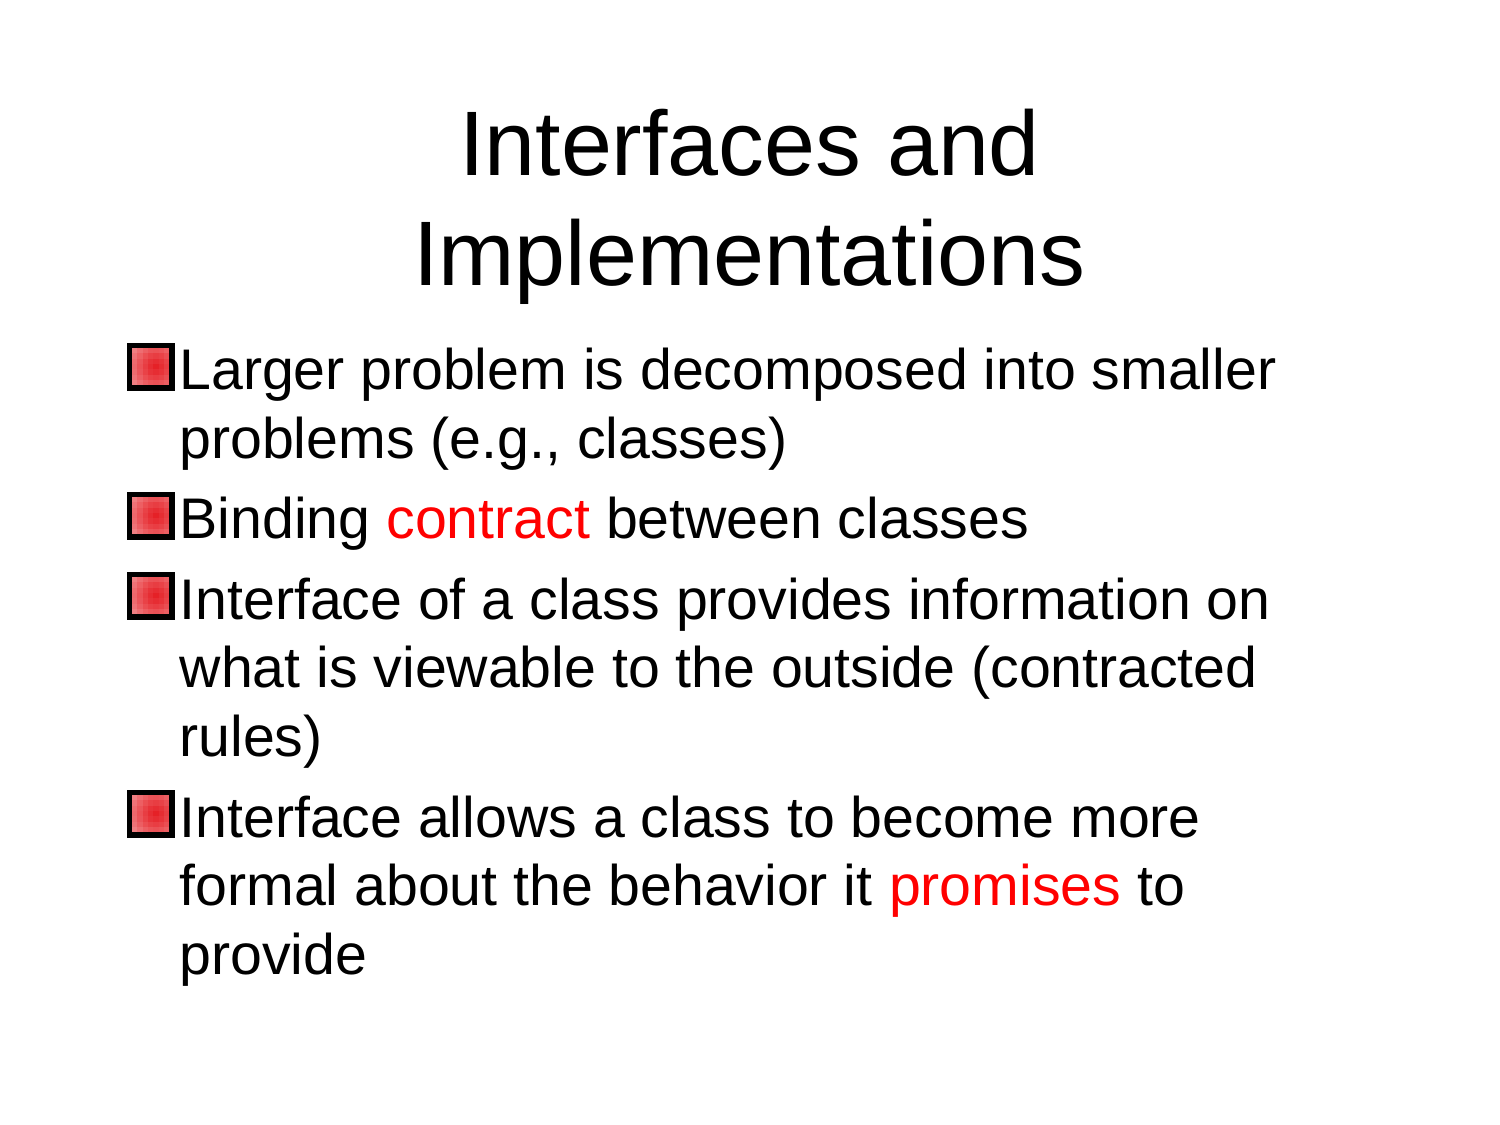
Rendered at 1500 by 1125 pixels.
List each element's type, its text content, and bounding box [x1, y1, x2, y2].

picture [127, 790, 175, 838]
picture [127, 343, 175, 391]
list Larger problem is decomposed into smaller problems (e.g., classes) Binding contract between classes Interface of a class provides information on what is viewable to the outside (contracted rules) Interface allows a class to become more formal about the behavior it promises to provide [112, 324, 1388, 1000]
picture [127, 572, 175, 620]
picture [127, 492, 175, 540]
title Interfaces and Implementations [112, 99, 1388, 288]
